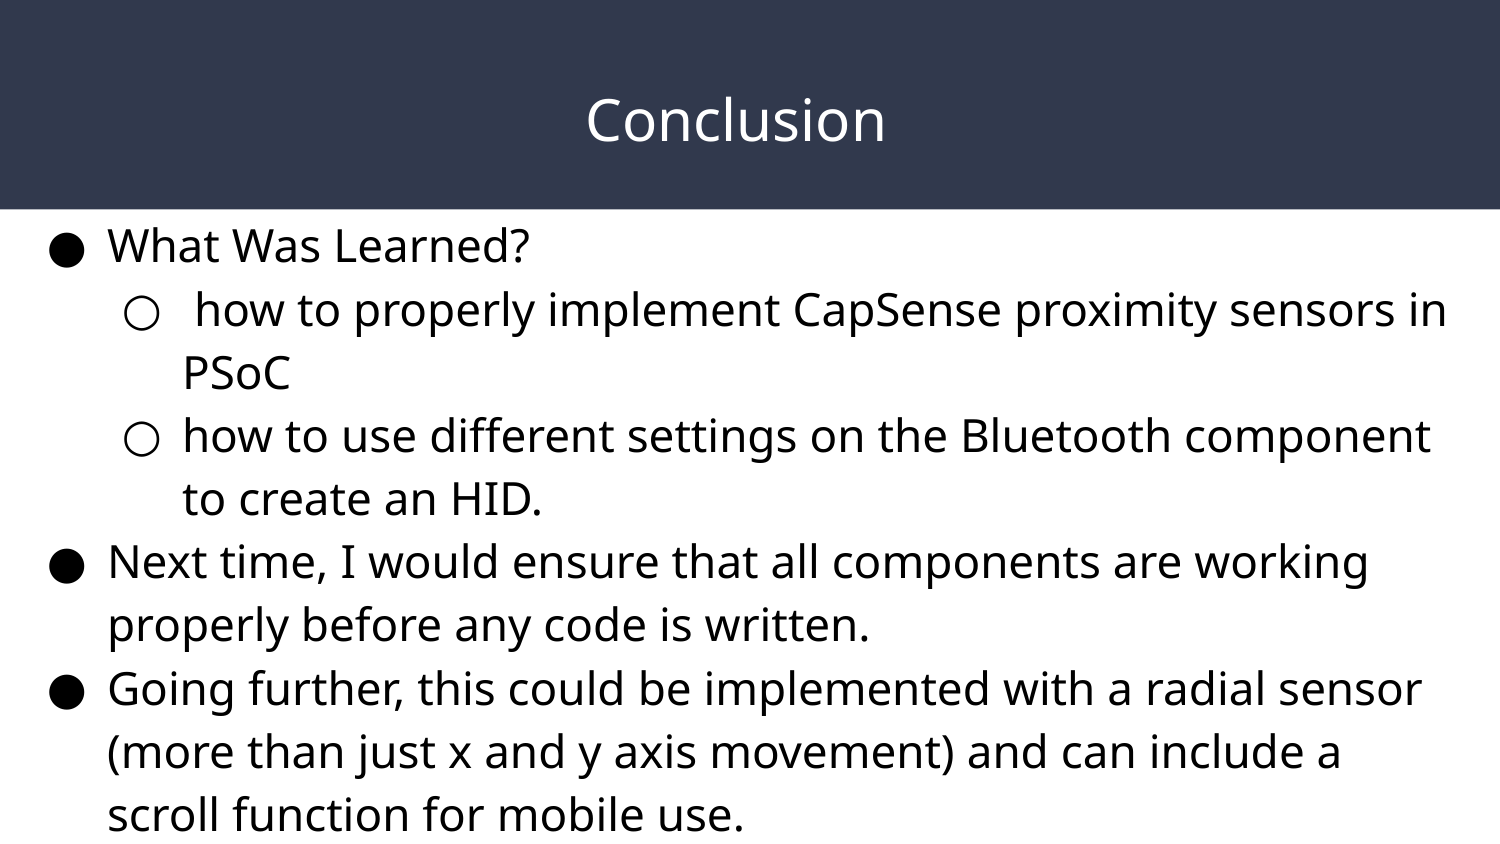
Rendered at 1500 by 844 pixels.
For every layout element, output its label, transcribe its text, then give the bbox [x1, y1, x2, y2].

list What Was Learned? how to properly implement CapSense proximity sensors in PSoC how to use different settings on the Bluetooth component to create an HID. Next time, I would ensure that all components are working properly before any code is written. Going further, this could be implemented with a radial sensor (more than just x and y axis movement) and can include a scroll function for mobile use. [17, 193, 1483, 795]
title Conclusion [570, 68, 930, 171]
